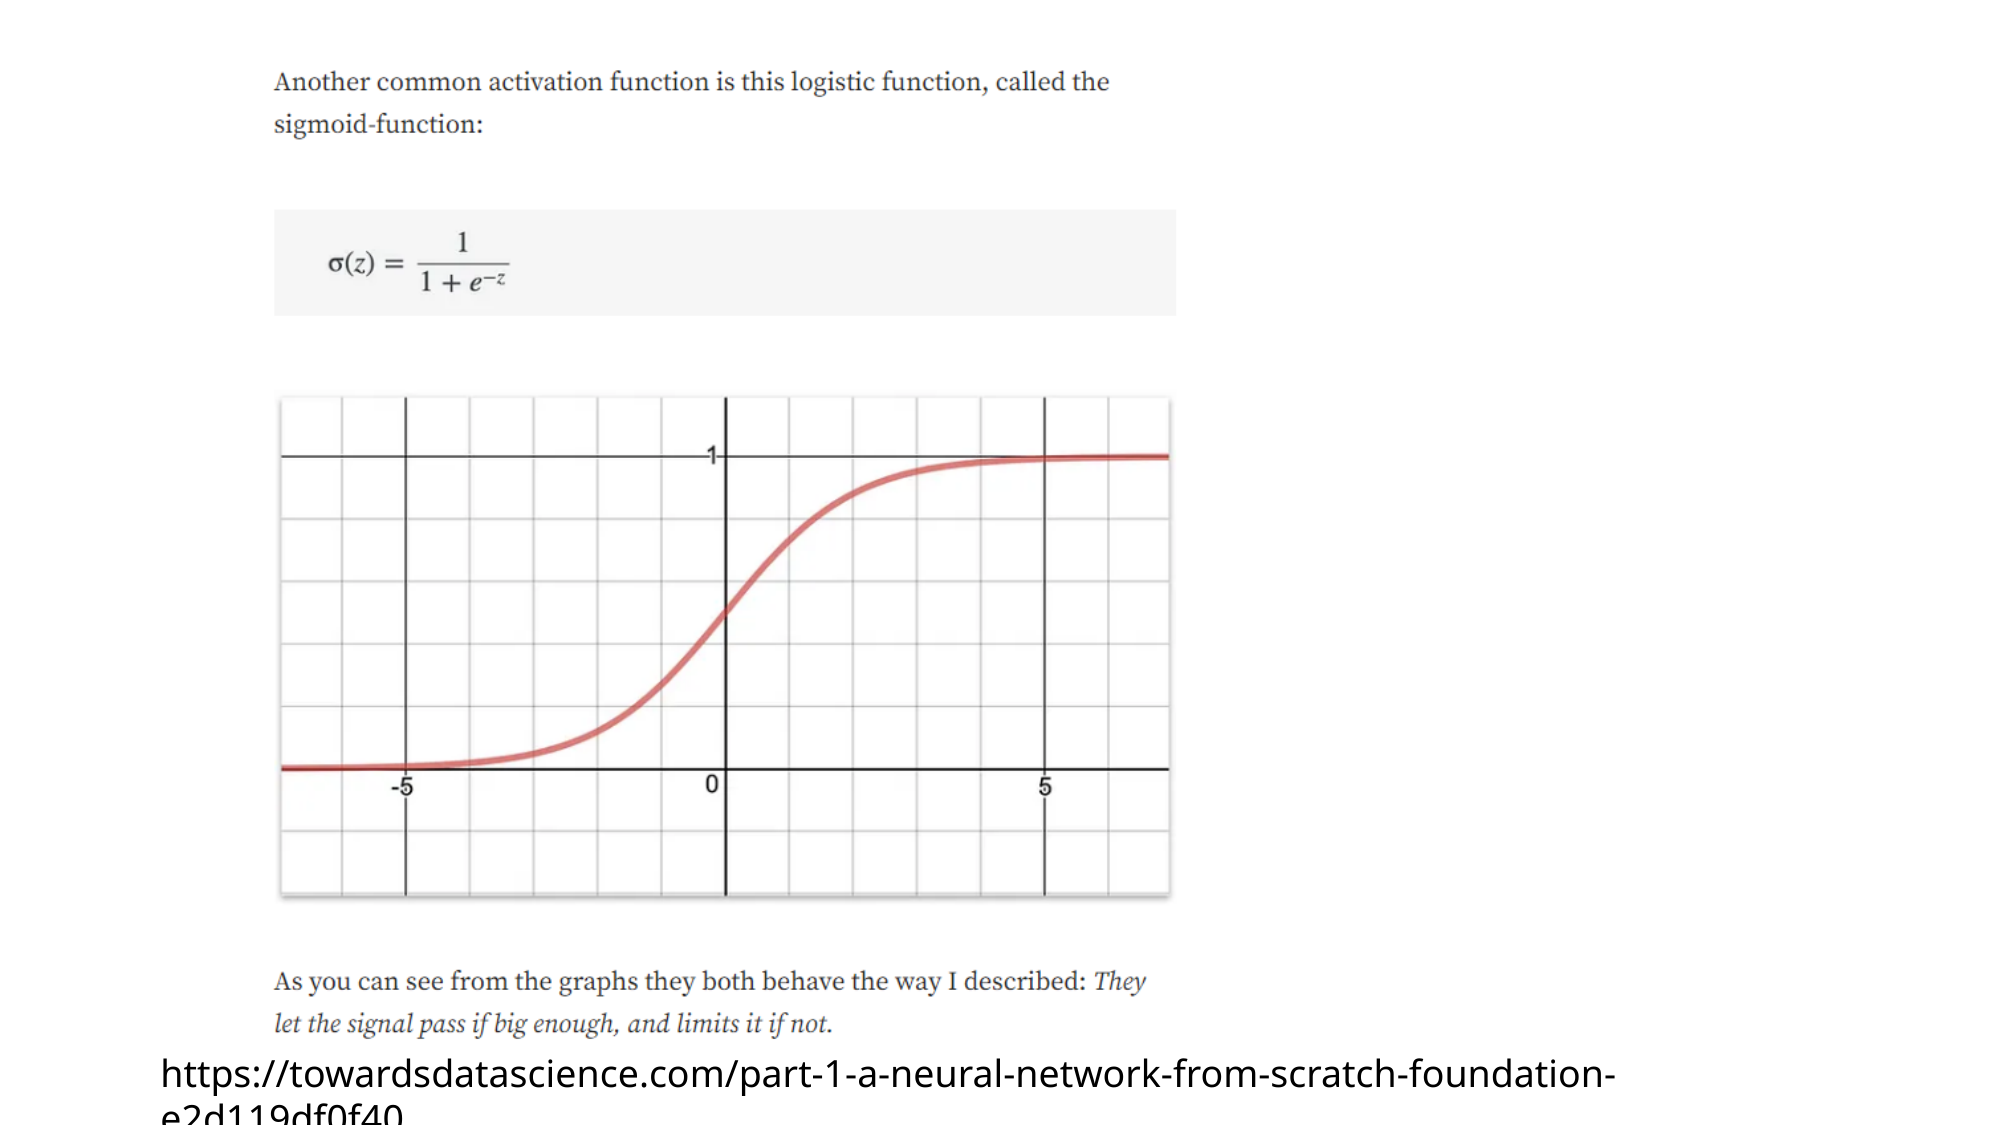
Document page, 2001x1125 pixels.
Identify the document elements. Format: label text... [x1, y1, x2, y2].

picture [247, 48, 1269, 1048]
text_box https://towardsdatascience.com/part-1-a-neural-network-from-scratch-foundation-e2d119df0f40 [145, 1042, 1802, 1125]
